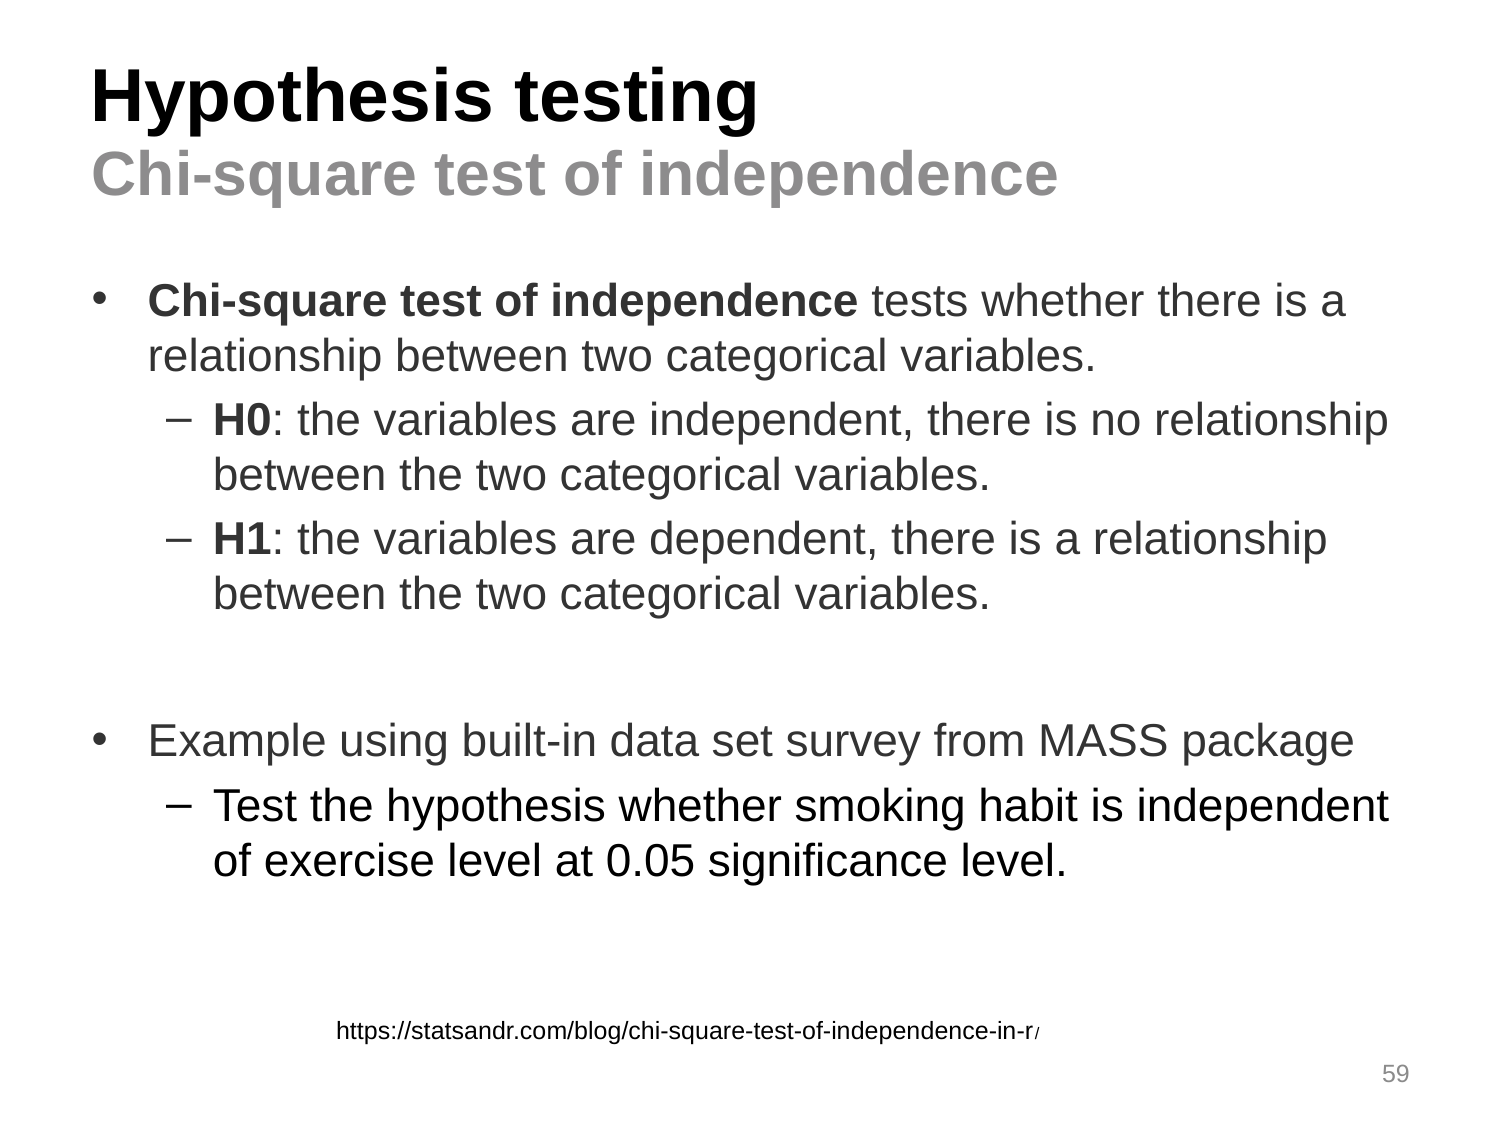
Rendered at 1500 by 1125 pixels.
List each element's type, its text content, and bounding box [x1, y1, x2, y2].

title Hypothesis testing [75, 45, 1424, 138]
list Chi-square test of independence [76, 125, 1424, 201]
list Chi-square test of independence tests whether there is a relationship between two categorical variables. H0: the variables are independent, there is no relationship between the two categorical variables. H1: the variables are dependent, there is a relationship between the two categorical variables. Example using built-in data set survey from MASS package Test the hypothesis whether smoking habit is independent of exercise level at 0.05 significance level. [76, 262, 1436, 906]
slide_number 59 [1074, 1042, 1425, 1103]
text_box https://statsandr.com/blog/chi-square-test-of-independence-in-r/ [321, 1007, 1072, 1053]
